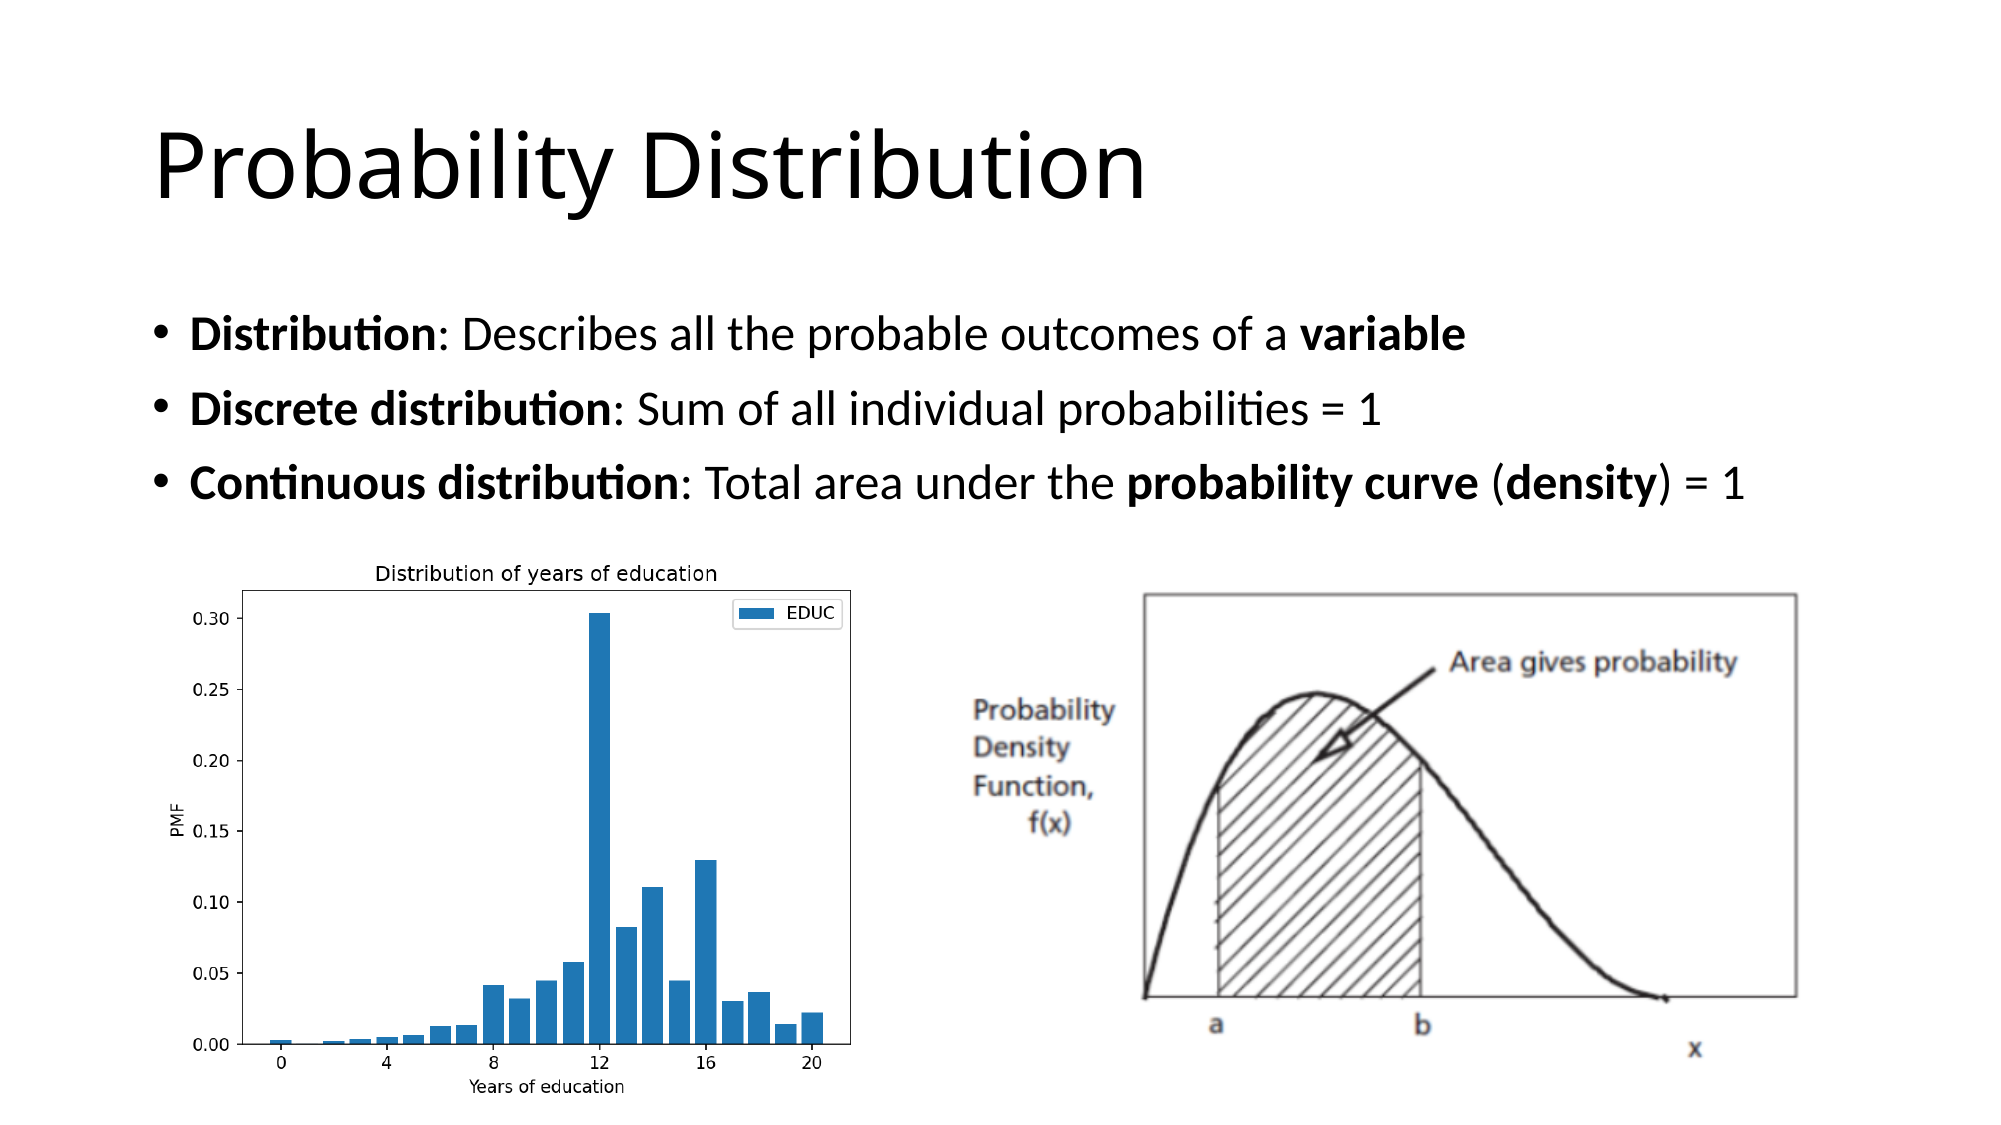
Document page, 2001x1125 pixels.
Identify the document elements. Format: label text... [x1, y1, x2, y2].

picture [935, 577, 1833, 1081]
picture [166, 555, 873, 1102]
list Distribution: Describes all the probable outcomes of a variable Discrete distribution: Sum of all individual probabilities = 1 Continuous distribution: Total area under the probability curve (density) = 1 [137, 299, 1863, 1014]
title Probability Distribution [137, 59, 1863, 278]
